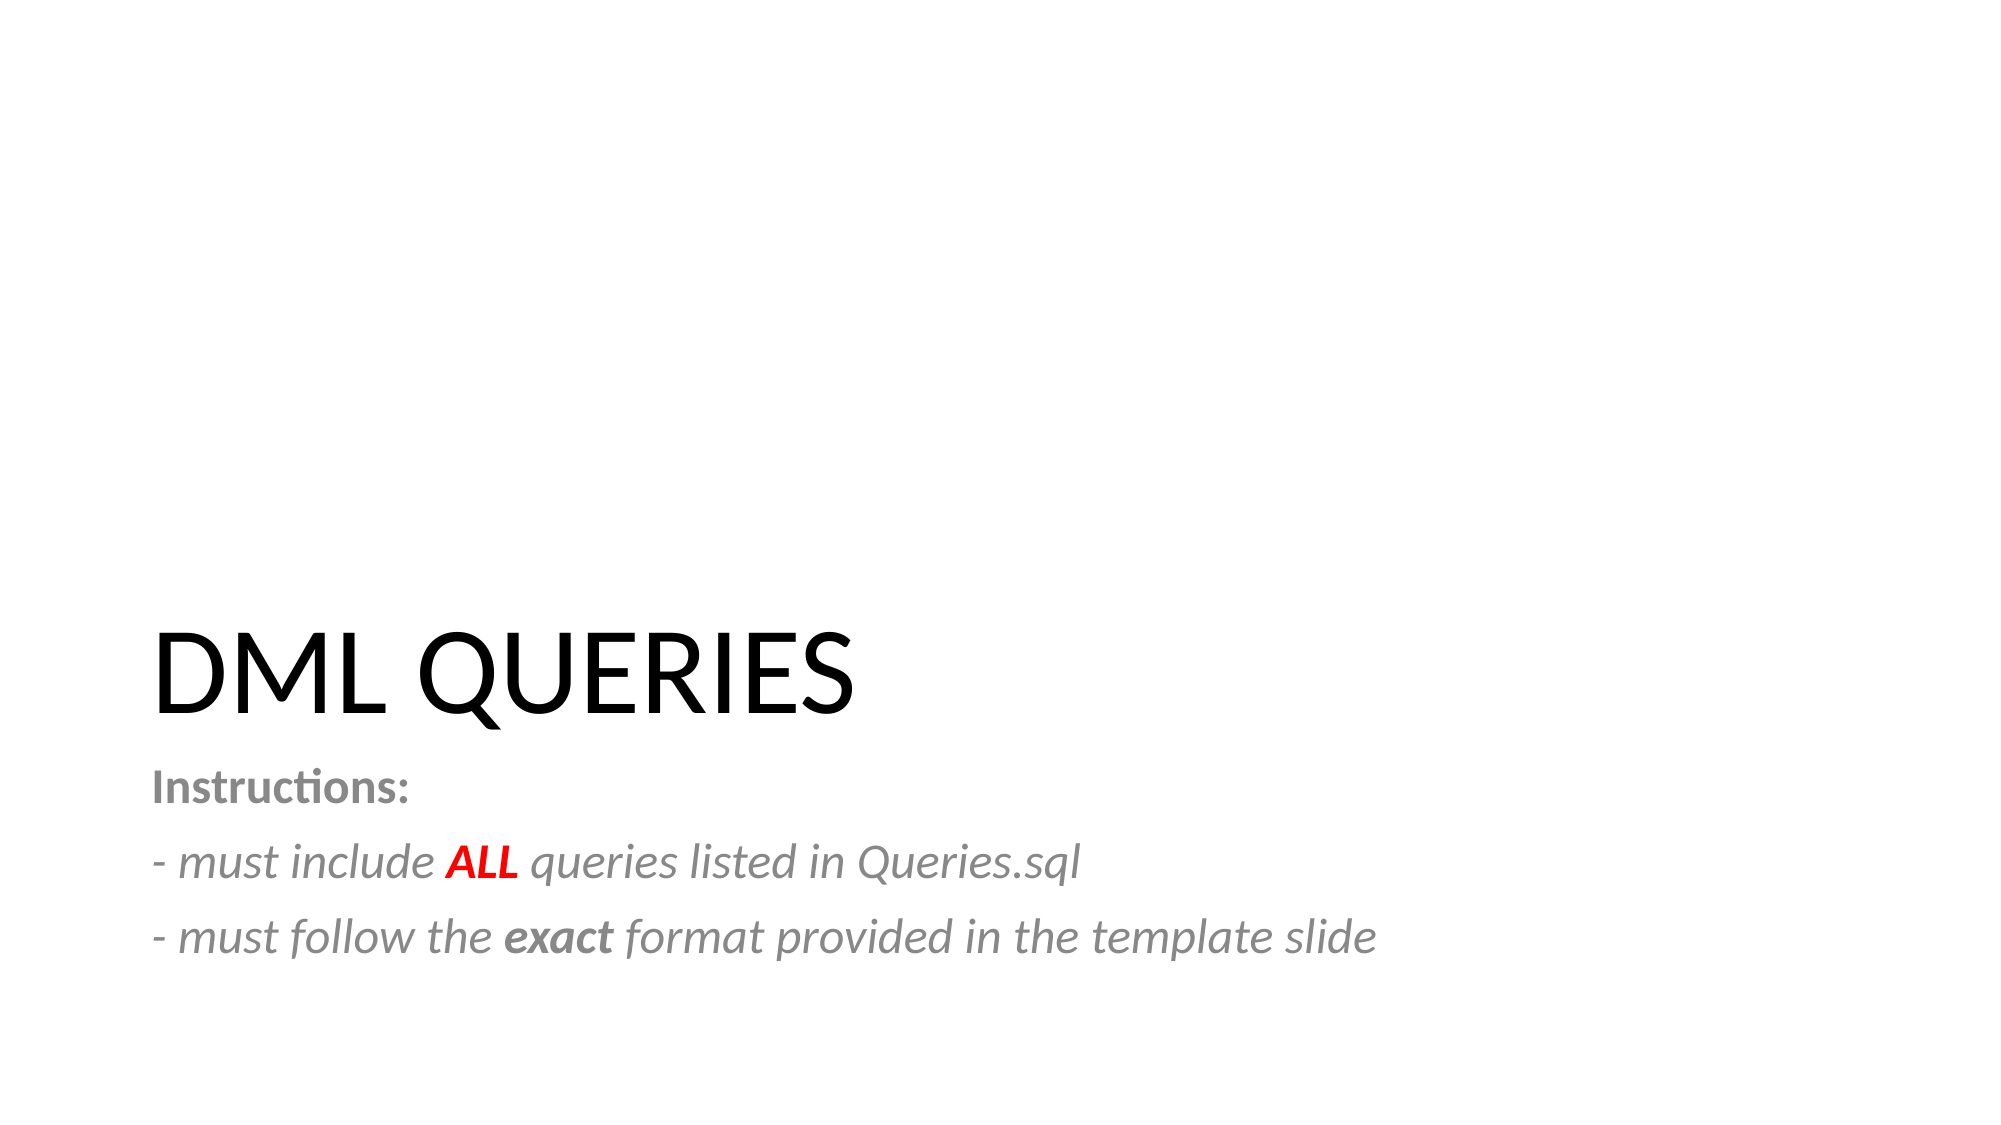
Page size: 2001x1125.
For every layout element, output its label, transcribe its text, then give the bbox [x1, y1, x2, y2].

title DML QUERIES [136, 280, 1862, 749]
list Instructions: - must include ALL queries listed in Queries.sql - must follow the exact format provided in the template slide [136, 752, 1862, 999]
